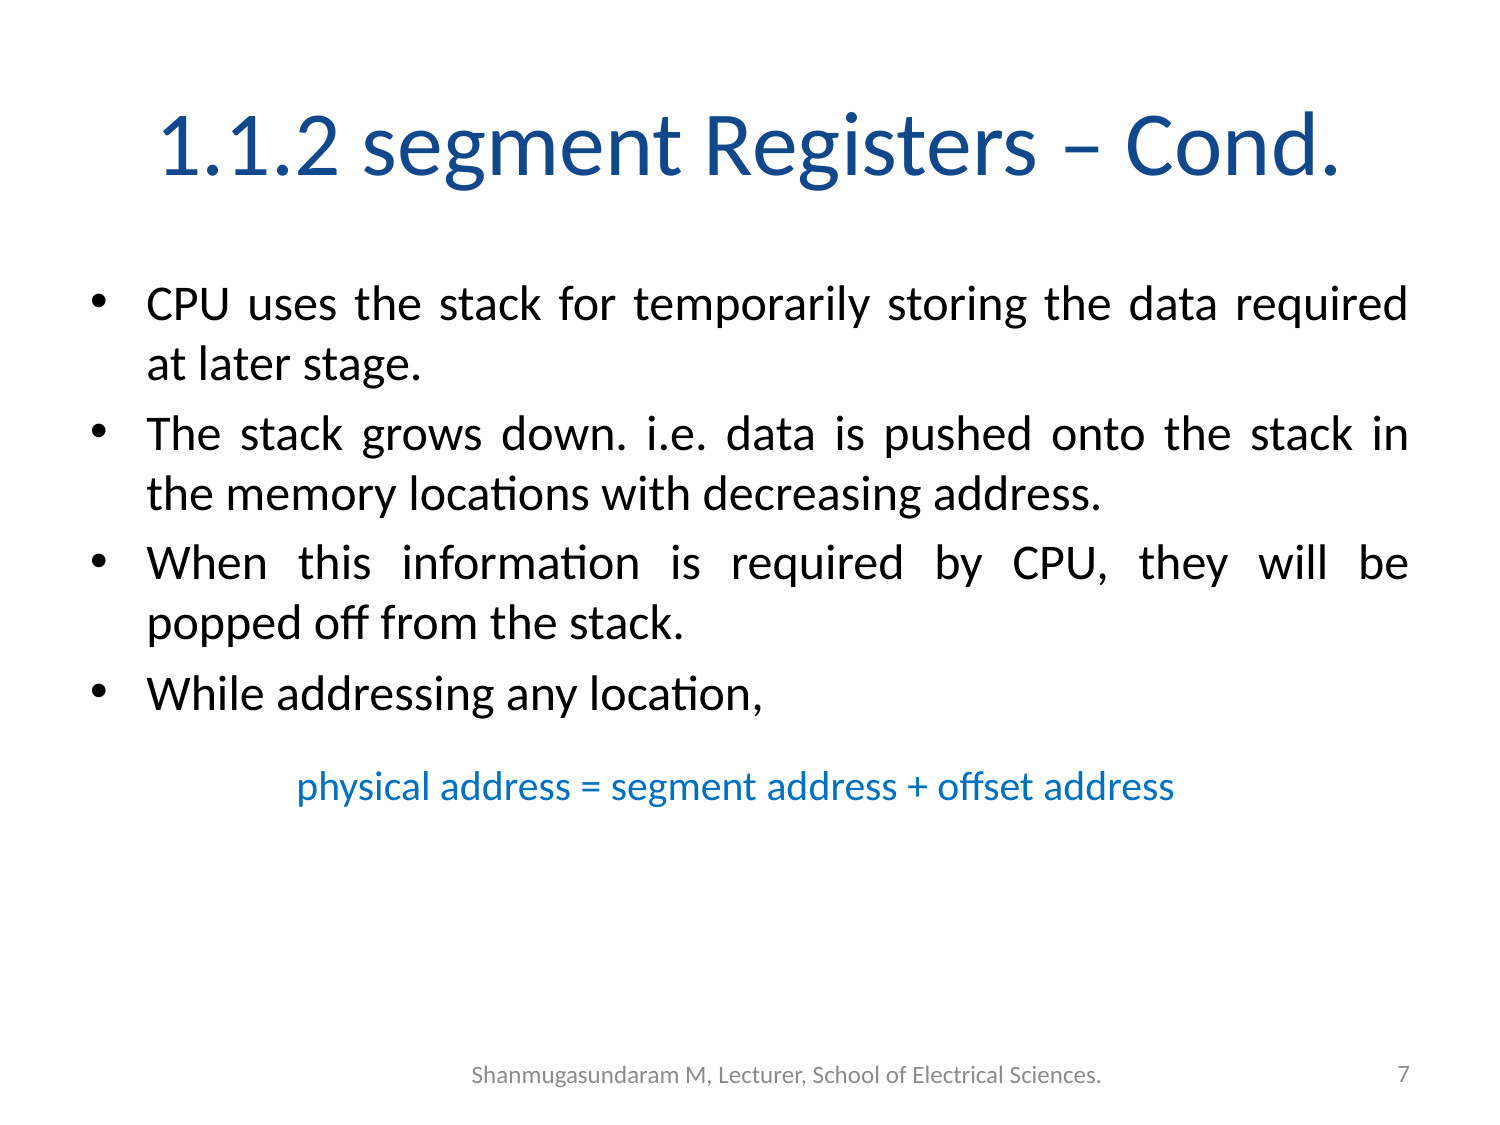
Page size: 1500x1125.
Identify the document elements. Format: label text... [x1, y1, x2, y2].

title 1.1.2 segment Registers – Cond. [75, 45, 1425, 233]
list CPU uses the stack for temporarily storing the data required at later stage. The stack grows down. i.e. data is pushed onto the stack in the memory locations with decreasing address. When this information is required by CPU, they will be popped off from the stack. While addressing any location, physical address = segment address + offset address [75, 262, 1425, 1005]
slide_number 7 [1074, 1042, 1425, 1103]
footer Shanmugasundaram M, Lecturer, School of Electrical Sciences. [162, 1034, 1413, 1113]
